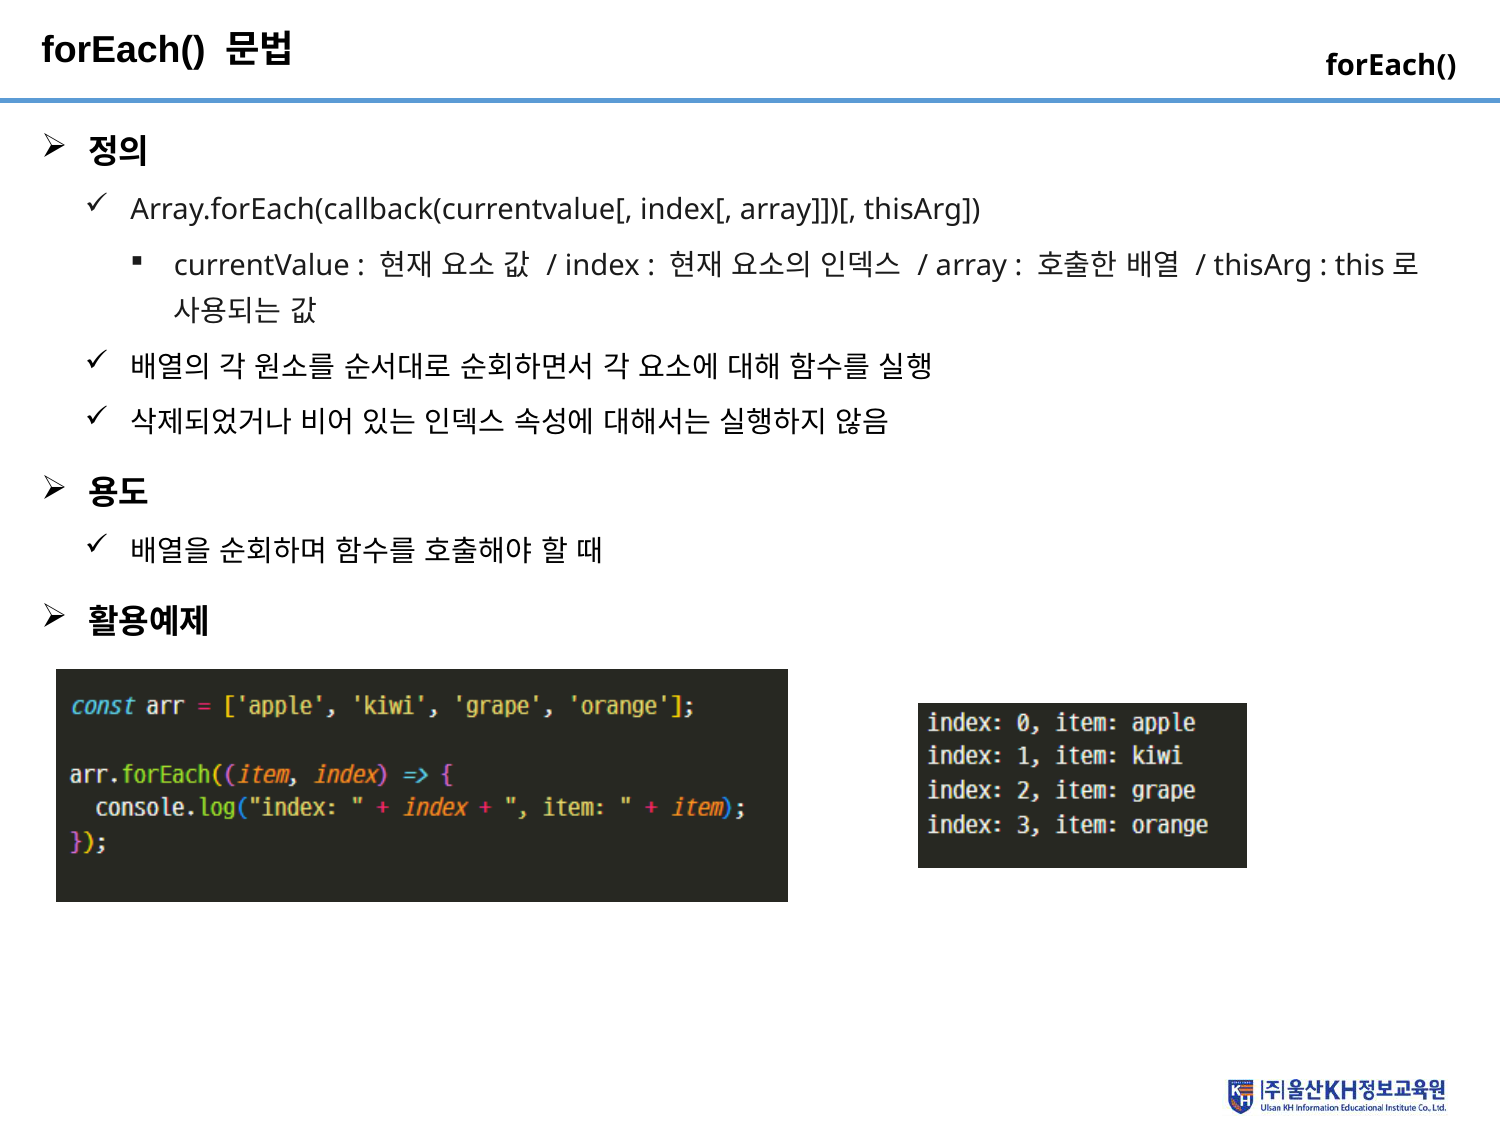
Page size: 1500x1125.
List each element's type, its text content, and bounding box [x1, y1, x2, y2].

list forEach() [955, 42, 1457, 102]
picture [918, 703, 1247, 868]
list 정의 Array.forEach(callback(currentvalue[, index[, array]])[, thisArg]) currentValue : 현재 요소 값 / index : 현재 요소의 인덱스 / array : 호출한 배열 / thisArg : this로 사용되는 값 배열의 각 원소를 순서대로 순회하면서 각 요소에 대해 함수를 실행 삭제되었거나 비어 있는 인덱스 속성에 대해서는 실행하지 않음 용도 배열을 순회하며 함수를 호출해야 할 때 활용예제 [41, 118, 1459, 1059]
picture [1222, 1074, 1448, 1116]
title forEach() 문법 [41, 0, 1023, 102]
picture [56, 669, 788, 902]
